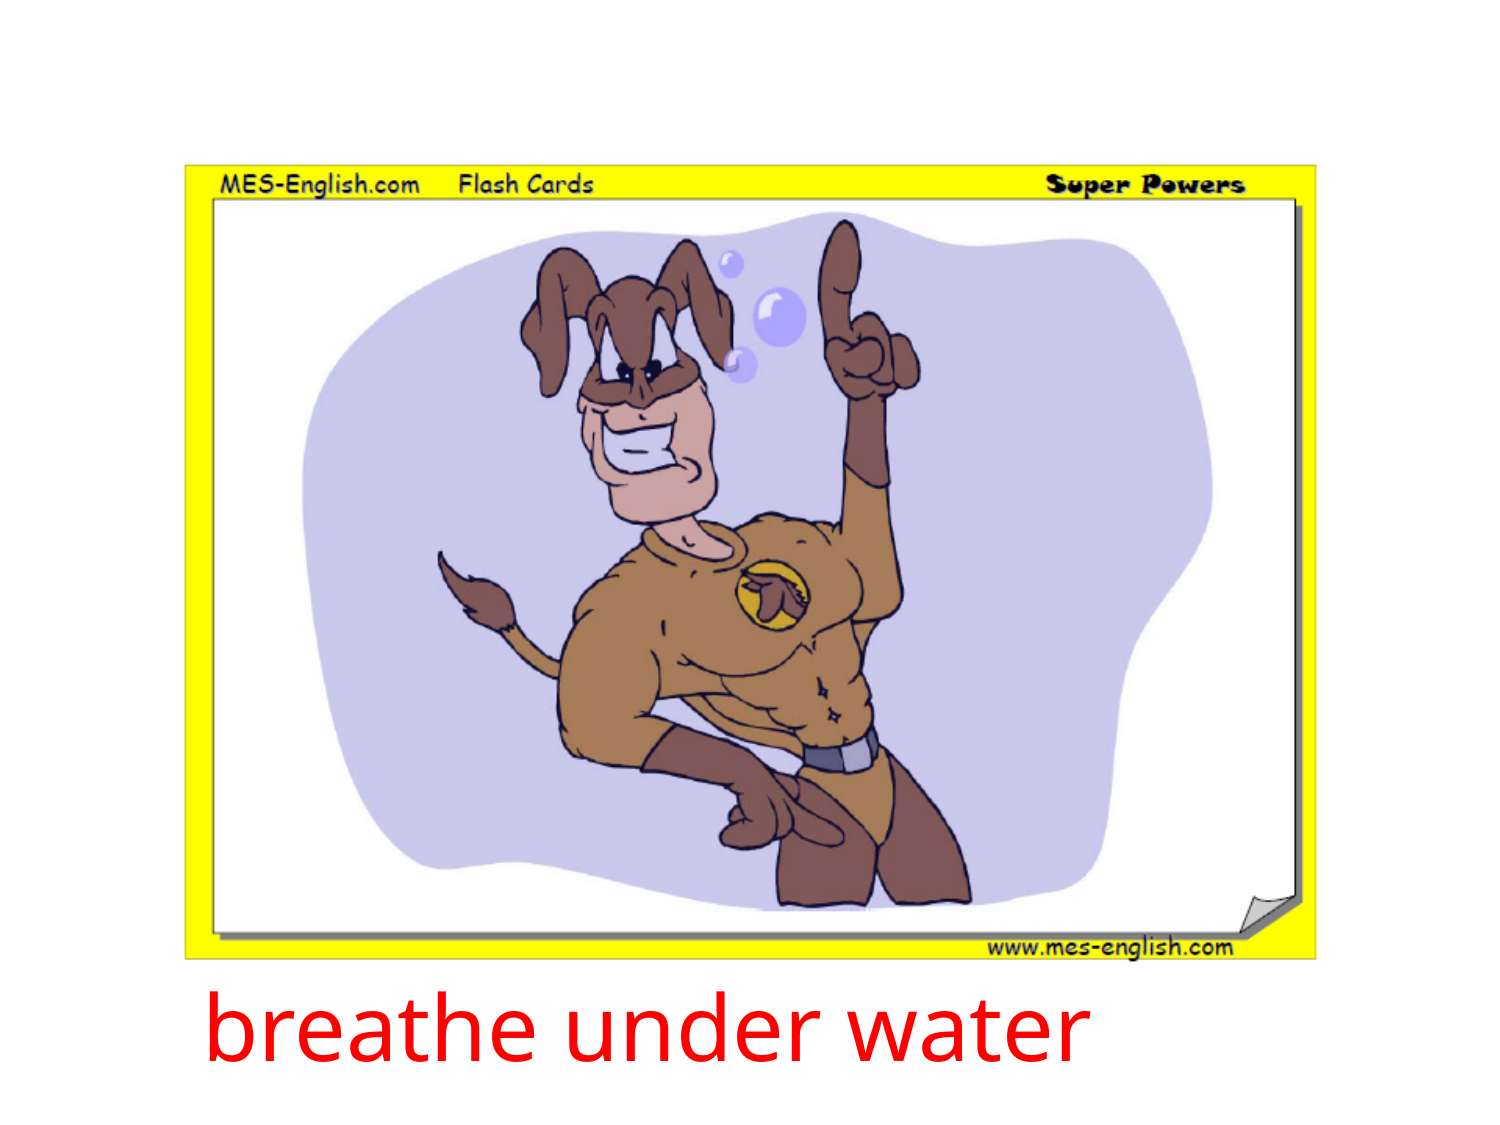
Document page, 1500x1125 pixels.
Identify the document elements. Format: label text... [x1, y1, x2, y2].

text_box breathe under water [187, 979, 1113, 1088]
picture [173, 154, 1326, 971]
